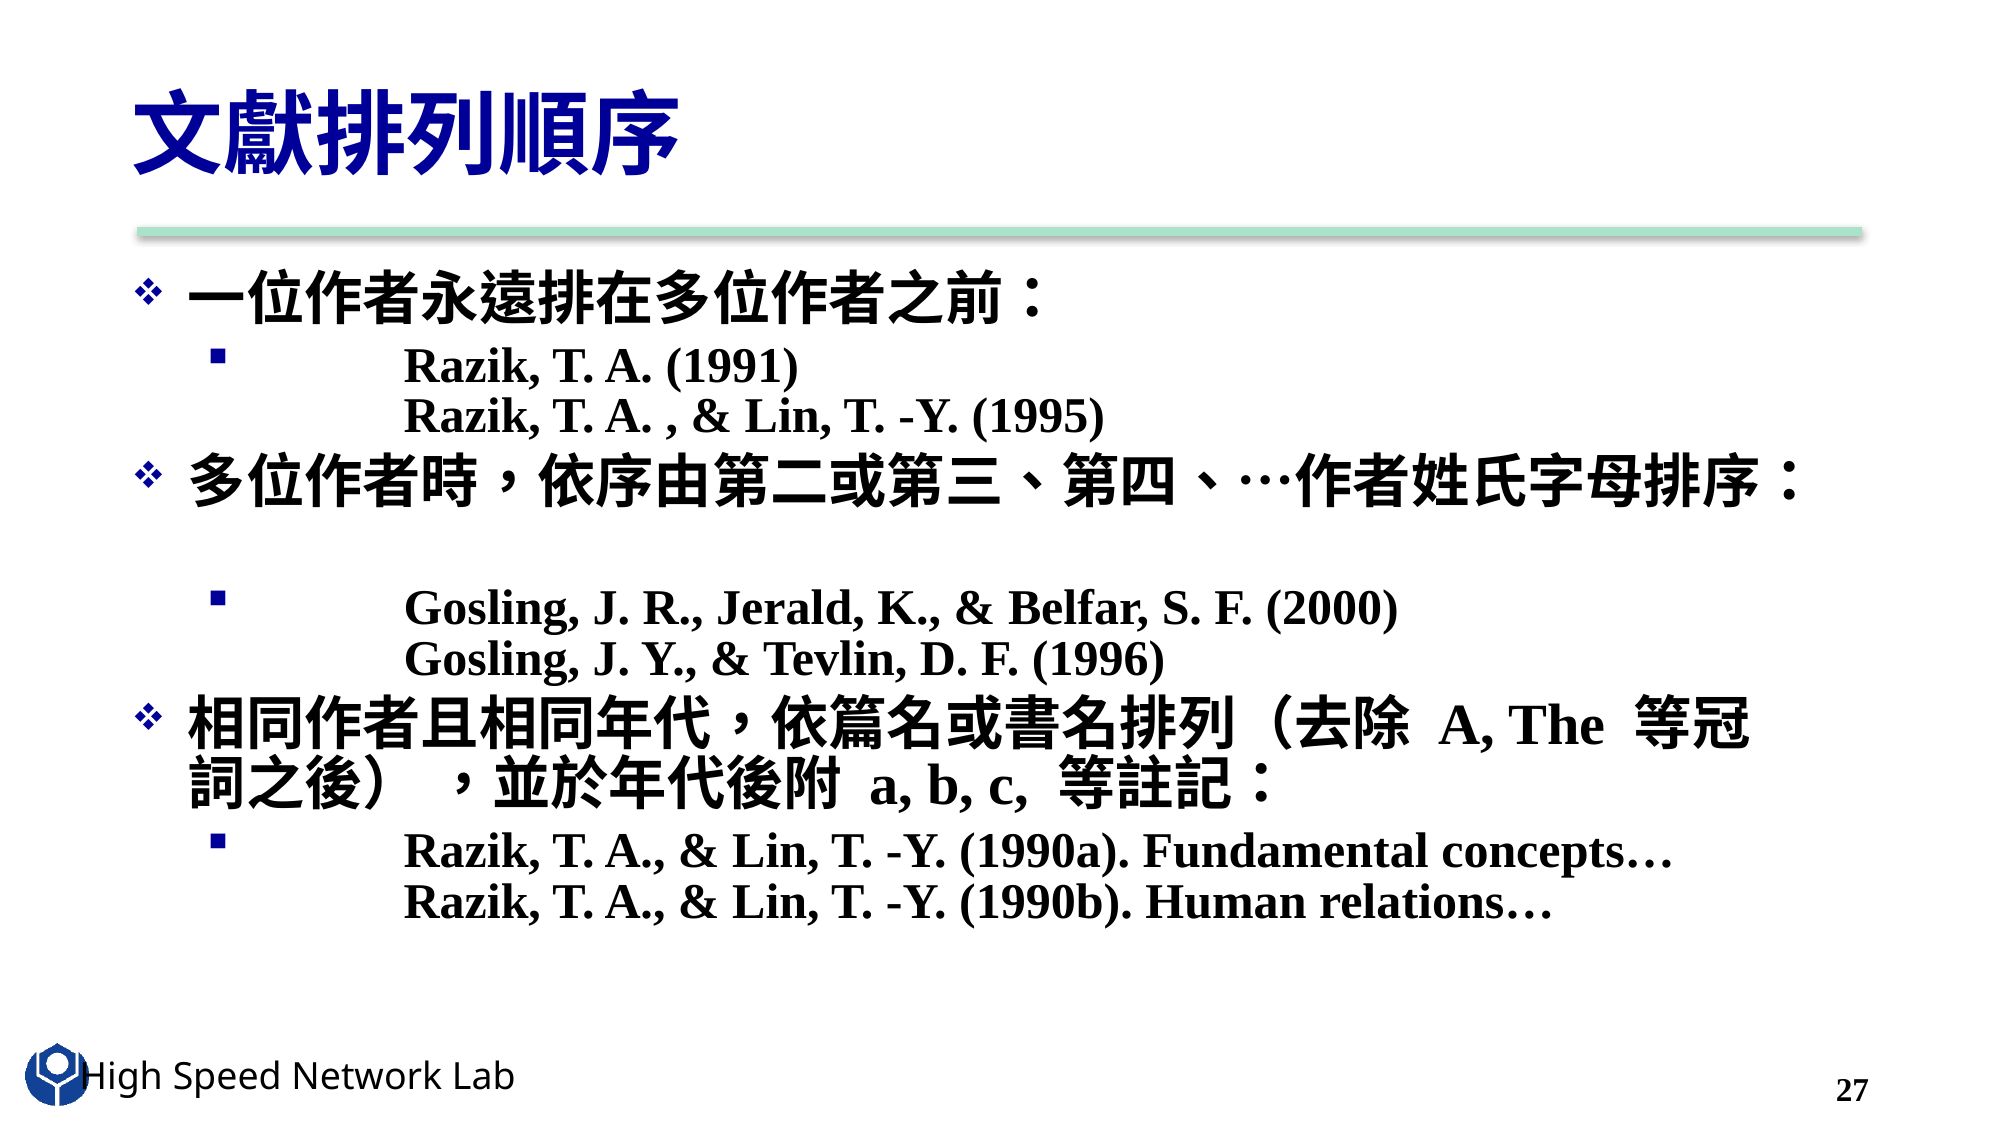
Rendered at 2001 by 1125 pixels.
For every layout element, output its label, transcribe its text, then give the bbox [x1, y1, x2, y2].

picture [25, 1043, 89, 1106]
title 文獻排列順序 [116, 37, 1817, 225]
slide_number 27 [1820, 1059, 1969, 1106]
list 一位作者永遠排在多位作者之前： Razik, T. A. (1991) Razik, T. A. , & Lin, T. -Y. (1995) 多位作者時，依序由第二或第三、第四、⋯作者姓氏字母排序： Gosling, J. R., Jerald, K., & Belfar, S. F. (2000) Gosling, J. Y., & Tevlin, D. F. (1996) 相同作者且相同年代，依篇名或書名排列（去除 A, The 等冠詞之後） ，並於年代後附 a, b, c, 等註記： Razik, T. A., & Lin, T. -Y. (1990a). Fundamental concepts… Razik, T. A., & Lin, T. -Y. (1990b). Human relations… [116, 264, 1817, 1027]
